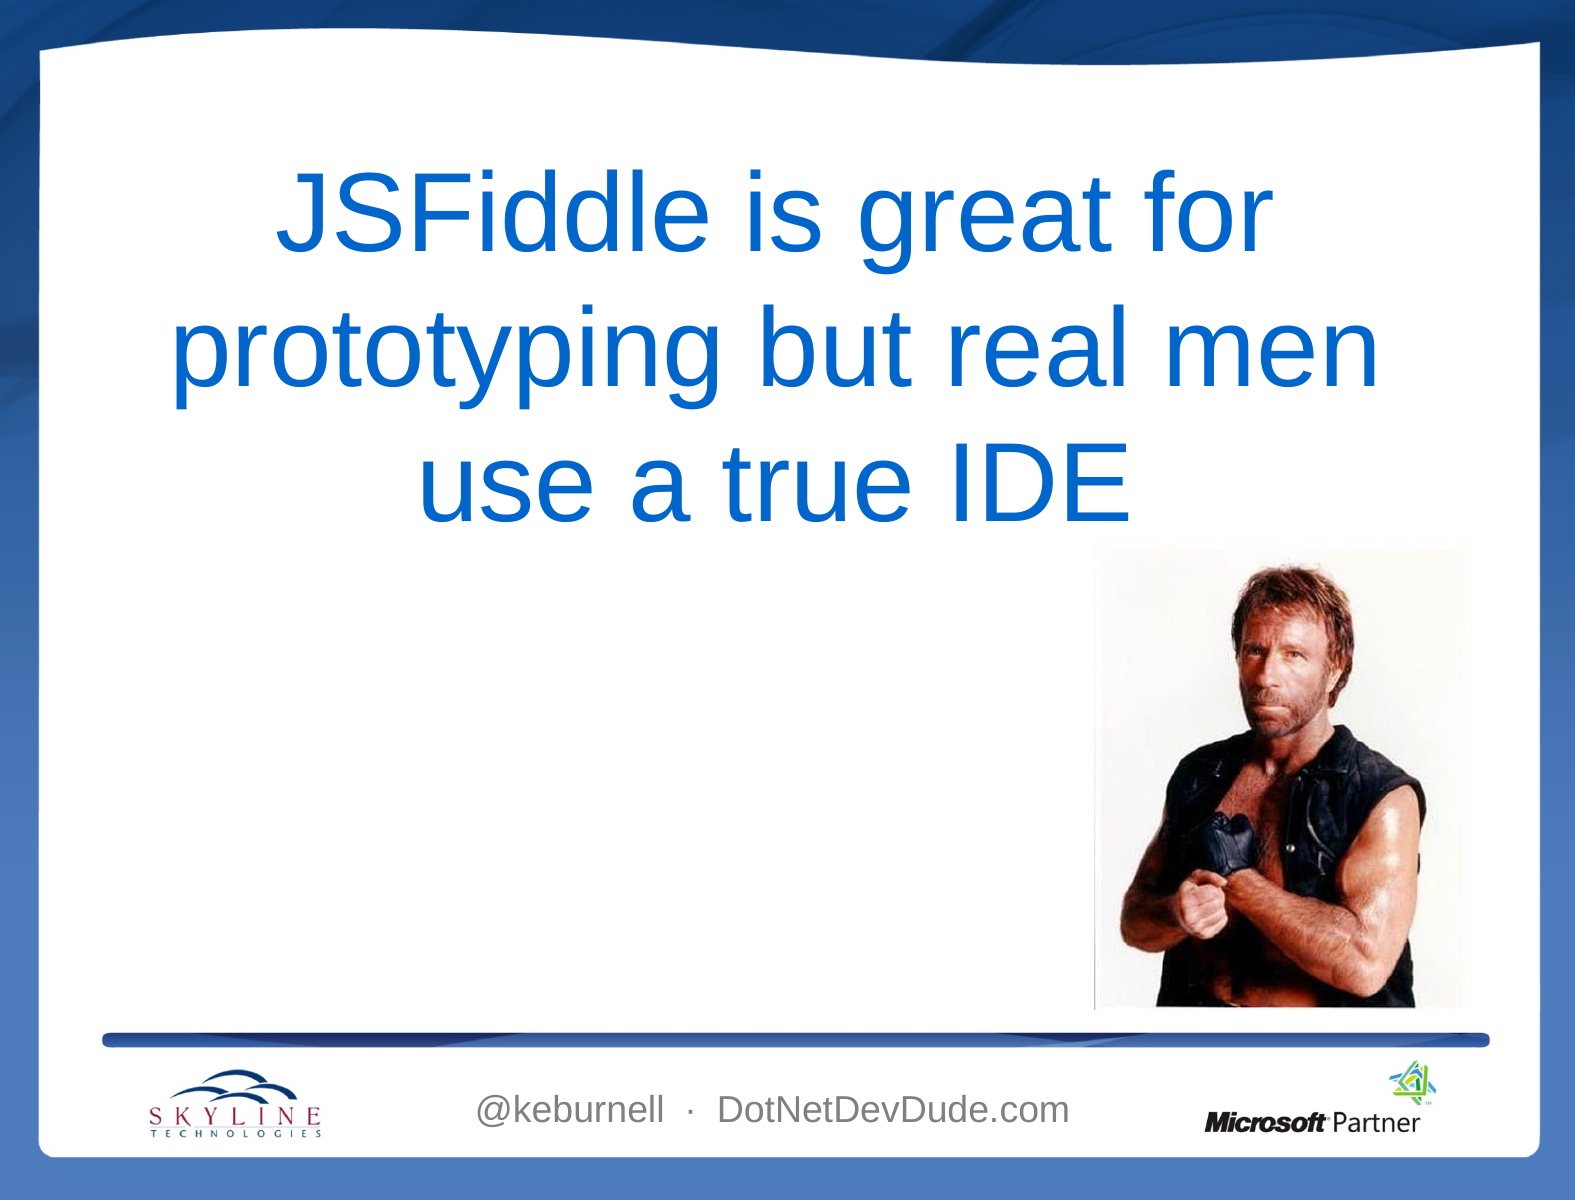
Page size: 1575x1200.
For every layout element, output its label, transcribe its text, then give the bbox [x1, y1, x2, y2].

title JSFiddle is great for prototyping but real men use a true IDE [88, 264, 1463, 420]
picture [0, 0, 1575, 1200]
text_box @keburnell ∙ DotNetDevDude.com [399, 1077, 1146, 1138]
